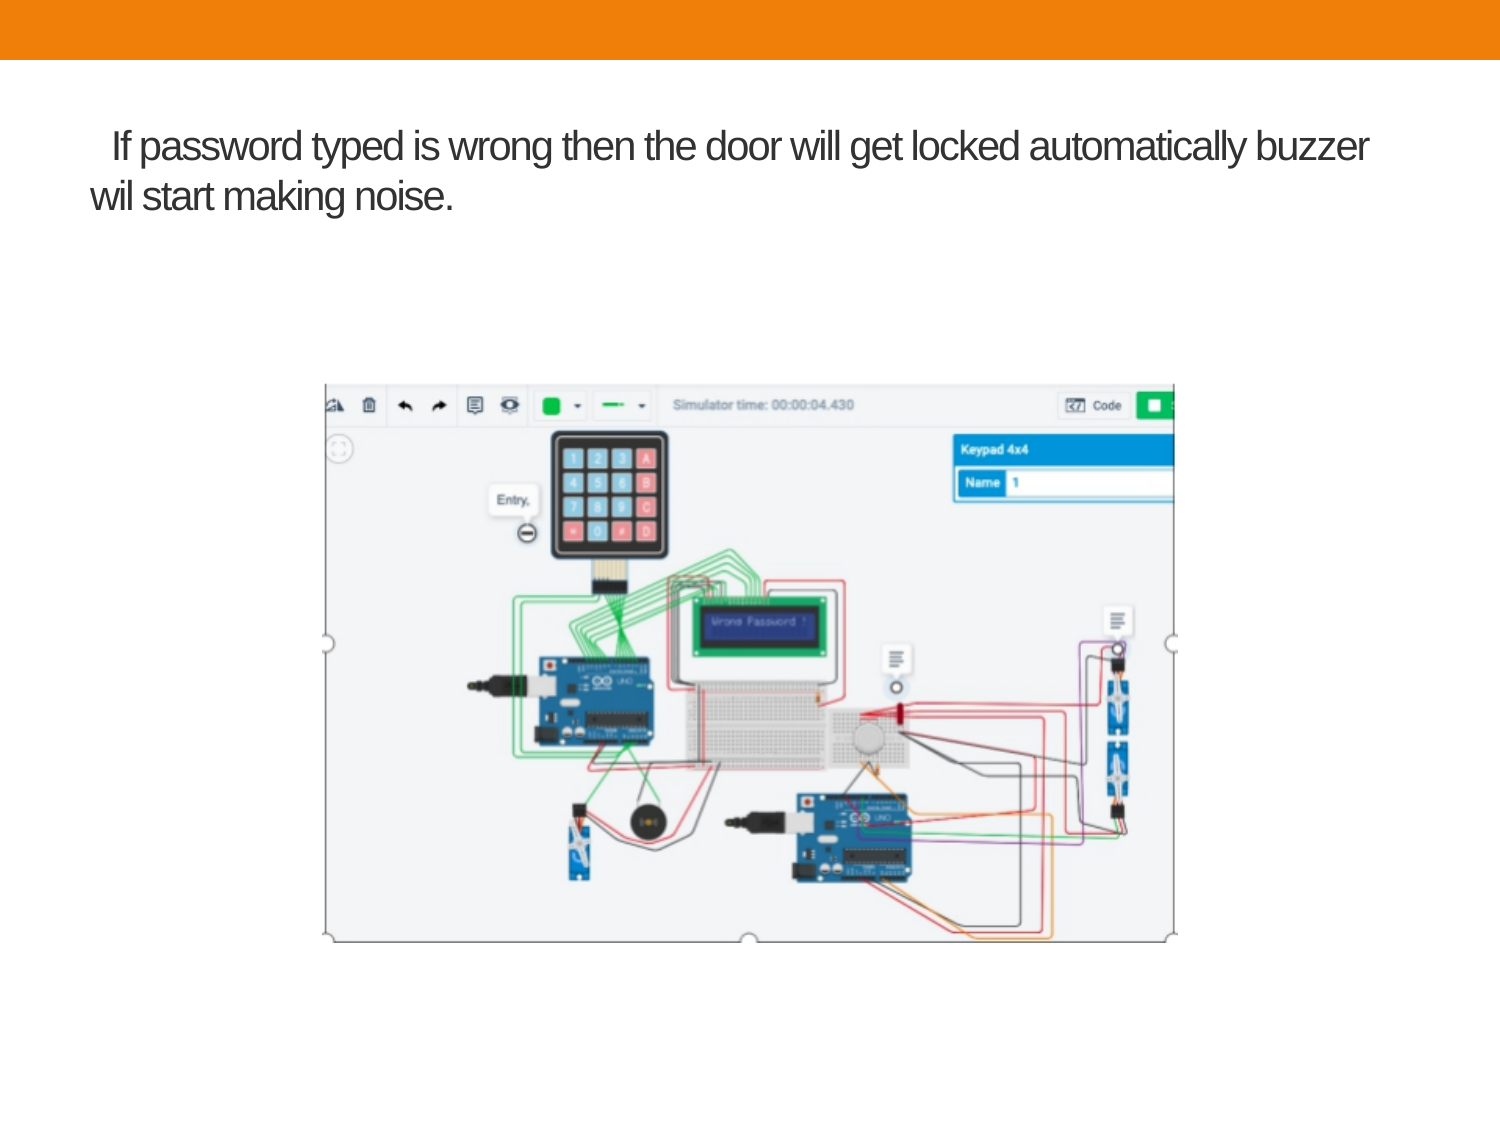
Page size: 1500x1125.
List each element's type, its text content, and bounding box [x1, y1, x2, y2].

title If password typed is wrong then the door will get locked automatically buzzer wil start making noise. [75, 87, 1425, 250]
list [322, 381, 1178, 944]
